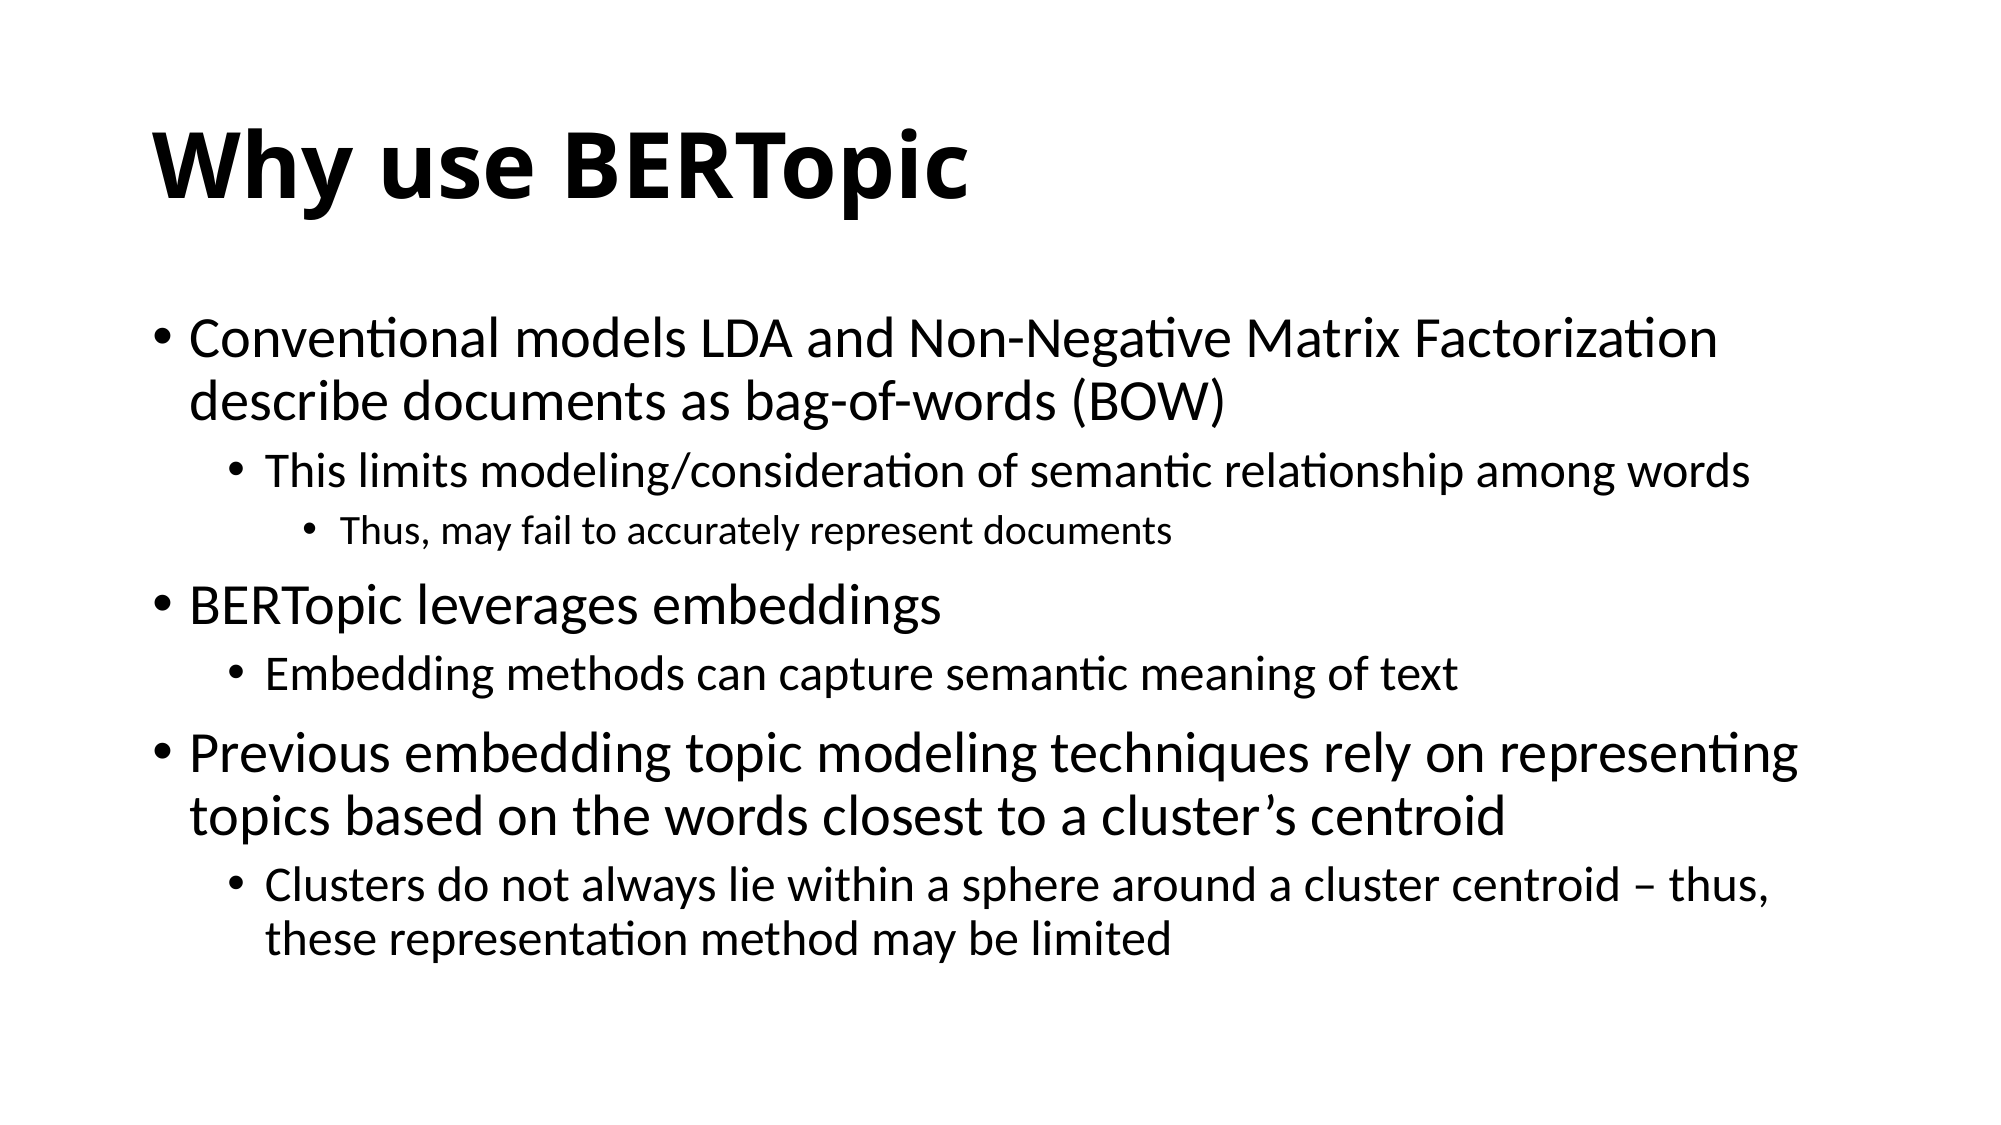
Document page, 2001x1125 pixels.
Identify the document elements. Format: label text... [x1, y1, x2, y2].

title Why use BERTopic [137, 59, 1863, 278]
list Conventional models LDA and Non-Negative Matrix Factorization describe documents as bag-of-words (BOW) This limits modeling/consideration of semantic relationship among words Thus, may fail to accurately represent documents BERTopic leverages embeddings Embedding methods can capture semantic meaning of text Previous embedding topic modeling techniques rely on representing topics based on the words closest to a cluster’s centroid Clusters do not always lie within a sphere around a cluster centroid – thus, these representation method may be limited [137, 300, 1863, 1014]
